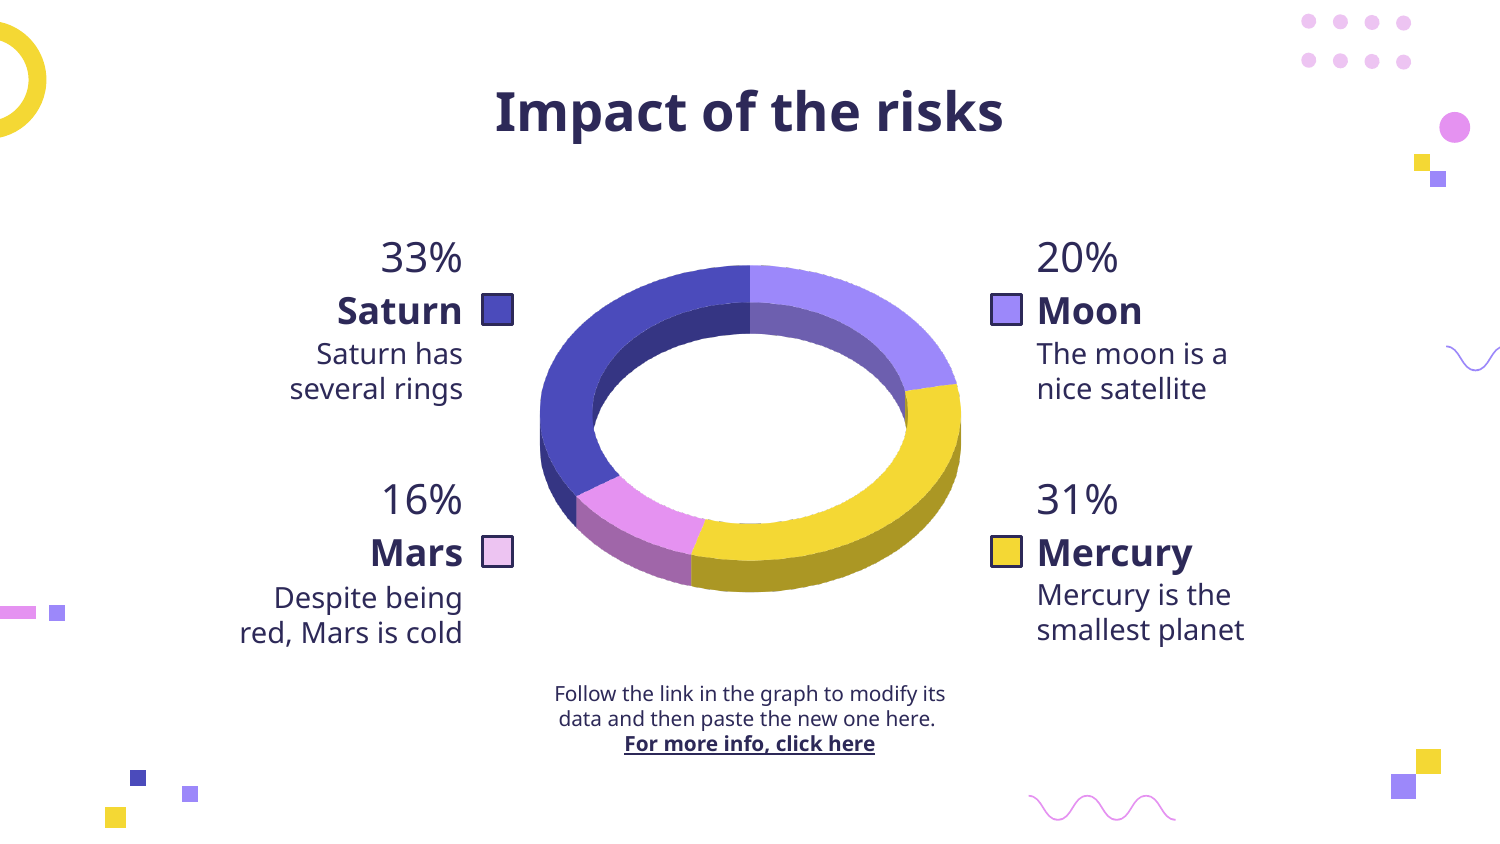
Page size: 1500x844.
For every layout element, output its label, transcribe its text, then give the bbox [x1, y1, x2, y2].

text_box Mars [240, 529, 479, 574]
text_box [991, 294, 1022, 325]
text_box 31% [1021, 476, 1189, 520]
text_box Mercury is the smallest planet [1021, 572, 1297, 651]
text_box 33% [310, 234, 479, 277]
text_box Saturn [240, 288, 479, 331]
text_box Despite being red, Mars is cold [202, 575, 479, 654]
text_box [482, 294, 510, 325]
text_box Moon [1021, 288, 1260, 331]
text_box Follow the link in the graph to modify its data and then paste the new one here. For more info, click here [528, 676, 972, 764]
picture [516, 193, 984, 665]
text_box 20% [1021, 234, 1189, 277]
text_box Saturn has several rings [202, 331, 479, 409]
title Impact of the risks [124, 62, 1376, 157]
text_box 16% [310, 476, 479, 520]
text_box Mercury [1021, 530, 1260, 572]
text_box [482, 536, 510, 567]
text_box The moon is a nice satellite [1021, 331, 1297, 409]
text_box [991, 536, 1022, 567]
